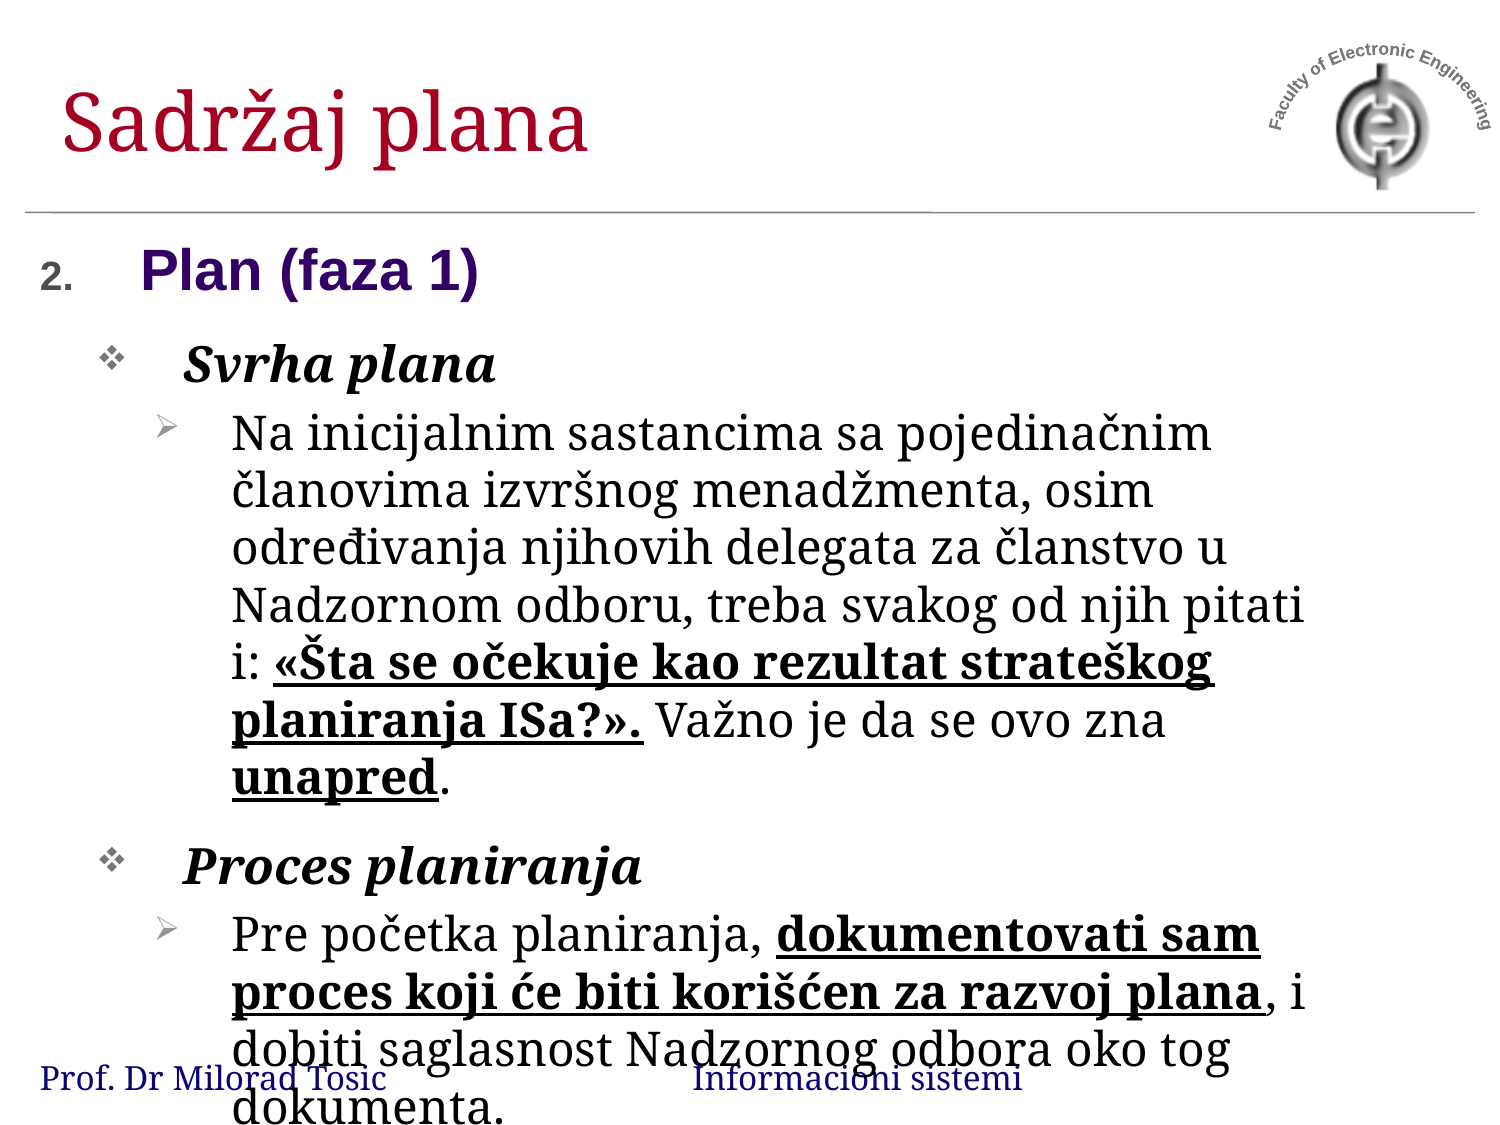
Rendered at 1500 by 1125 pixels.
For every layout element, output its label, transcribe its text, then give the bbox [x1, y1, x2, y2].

picture [1314, 49, 1453, 208]
footer Prof. Dr Milorad Tosic Informacioni sistemi [24, 1049, 1201, 1101]
title Sadržaj plana [24, 37, 1276, 201]
list Plan (faza 1) Svrha plana Na inicijalnim sastancima sa pojedinačnim članovima izvršnog menadžmenta, osim određivanja njihovih delegata za članstvo u Nadzornom odboru, treba svakog od njih pitati i: «Šta se očekuje kao rezultat strateškog planiranja ISa?». Važno je da se ovo zna unapred. Proces planiranja Pre početka planiranja, dokumentovati sam proces koji će biti korišćen za razvoj plana, i dobiti saglasnost Nadzornog odbora oko tog dokumenta. [24, 224, 1326, 1038]
